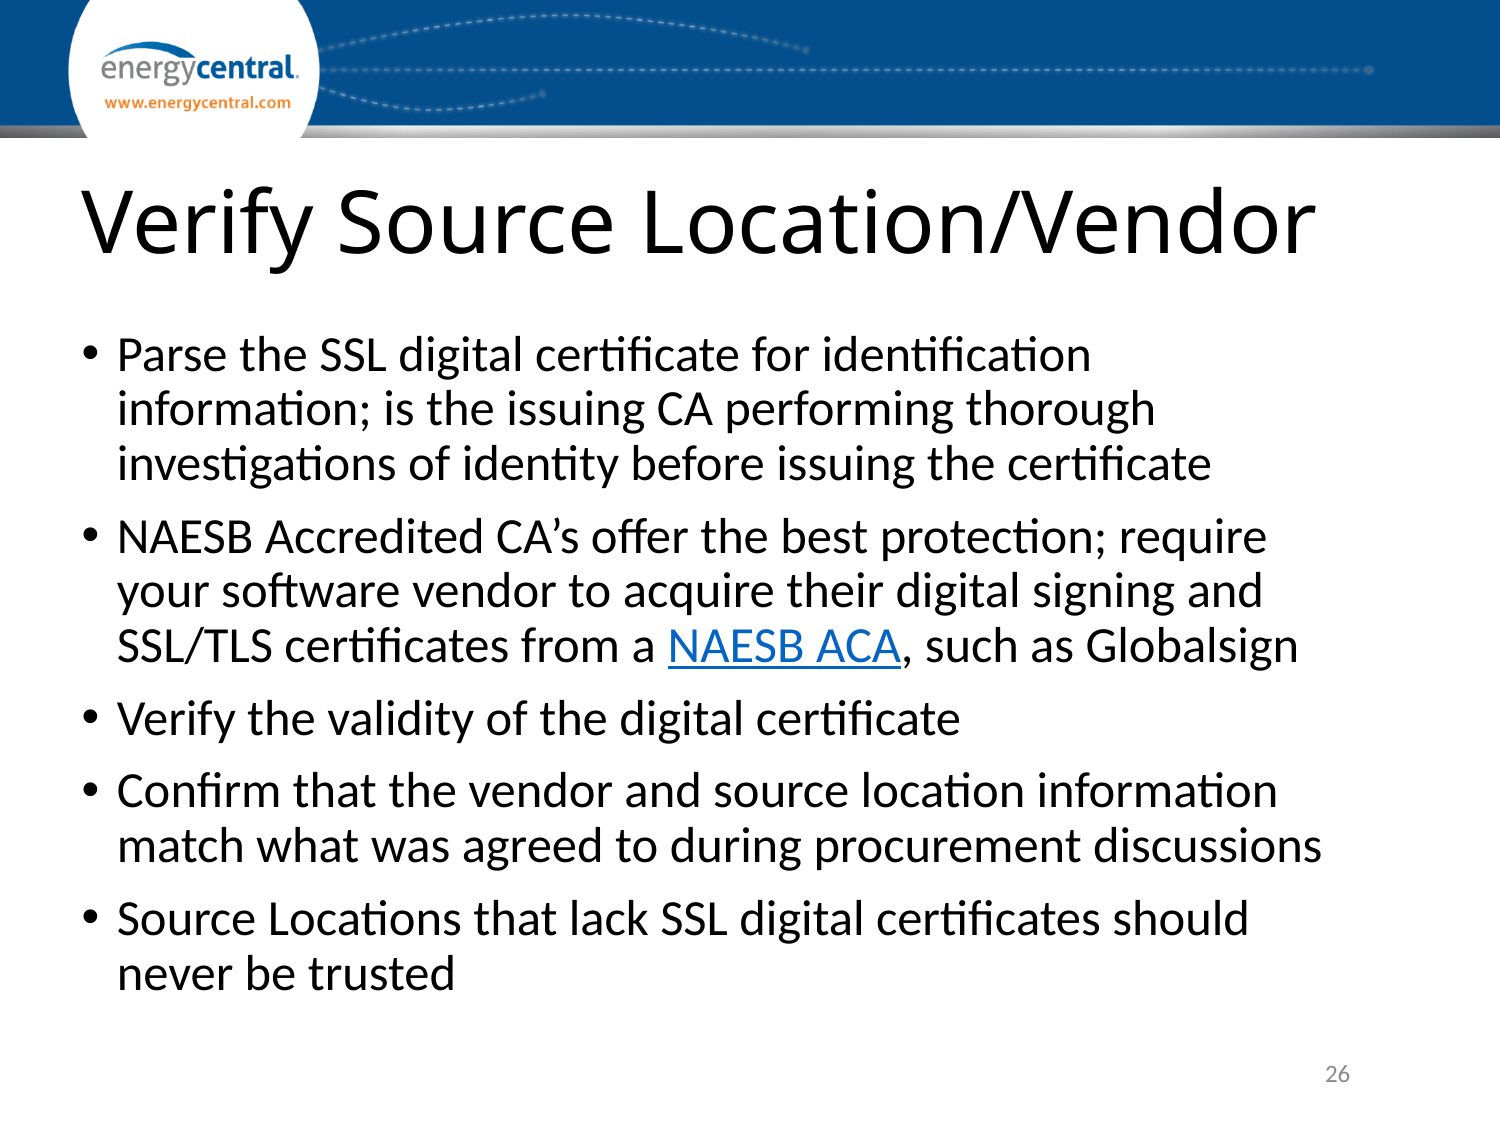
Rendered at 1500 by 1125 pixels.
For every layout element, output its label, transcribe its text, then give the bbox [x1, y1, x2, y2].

picture [0, 0, 1500, 138]
list Parse the SSL digital certificate for identification information; is the issuing CA performing thorough investigations of identity before issuing the certificate NAESB Accredited CA’s offer the best protection; require your software vendor to acquire their digital signing and SSL/TLS certificates from a NAESB ACA, such as Globalsign Verify the validity of the digital certificate Confirm that the vendor and source location information match what was agreed to during procurement discussions Source Locations that lack SSL digital certificates should never be trusted [66, 320, 1366, 1049]
slide_number 26 [1027, 1042, 1366, 1103]
title Verify Source Location/Vendor [66, 168, 1366, 320]
